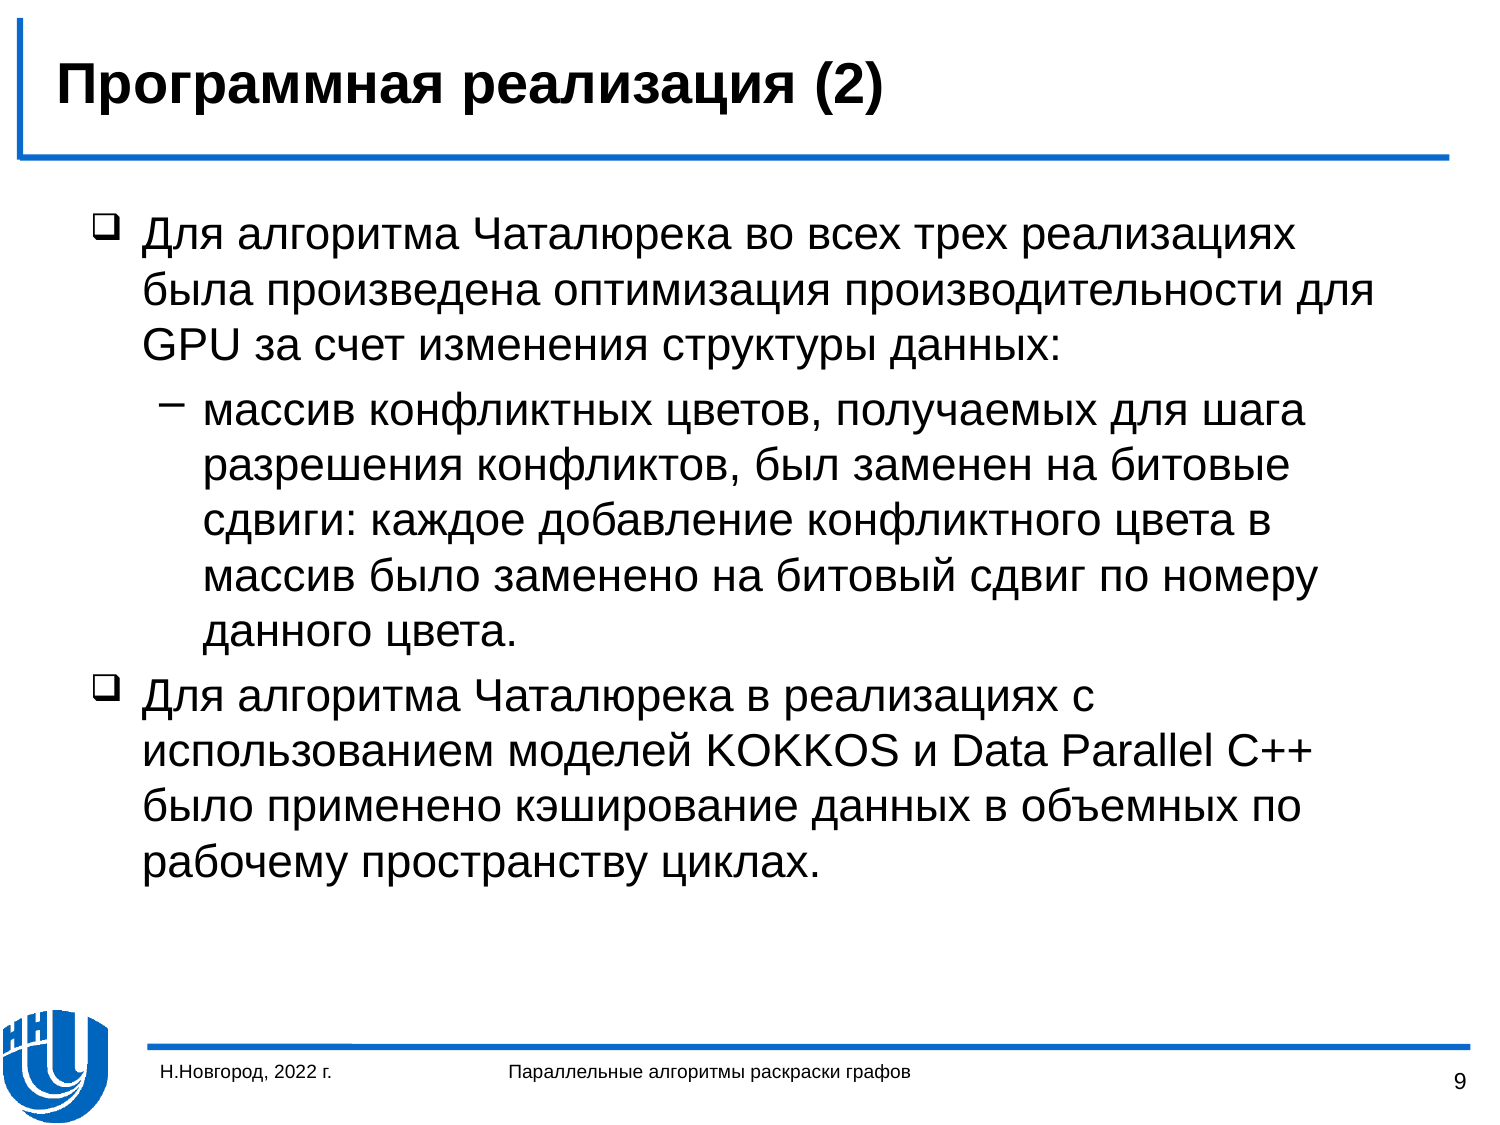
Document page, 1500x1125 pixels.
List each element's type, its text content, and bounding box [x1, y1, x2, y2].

list Для алгоритма Чаталюрека во всех трех реализациях была произведена оптимизация производительности для GPU за счет изменения структуры данных: массив конфликтных цветов, получаемых для шага разрешения конфликтов, был заменен на битовые сдвиги: каждое добавление конфликтного цвета в массив было заменено на битовый сдвиг по номеру данного цвета. Для алгоритма Чаталюрека в реализациях с использованием моделей KOKKOS и Data Parallel C++ было применено кэширование данных в объемных по рабочему пространству циклах. [74, 196, 1426, 1007]
picture [3, 1010, 108, 1123]
slide_number Н.Новгород, 2022 г. [144, 1051, 482, 1125]
title Программная реализация (2) [41, 33, 1418, 127]
footer Параллельные алгоритмы раскраски графов [493, 1051, 1439, 1125]
